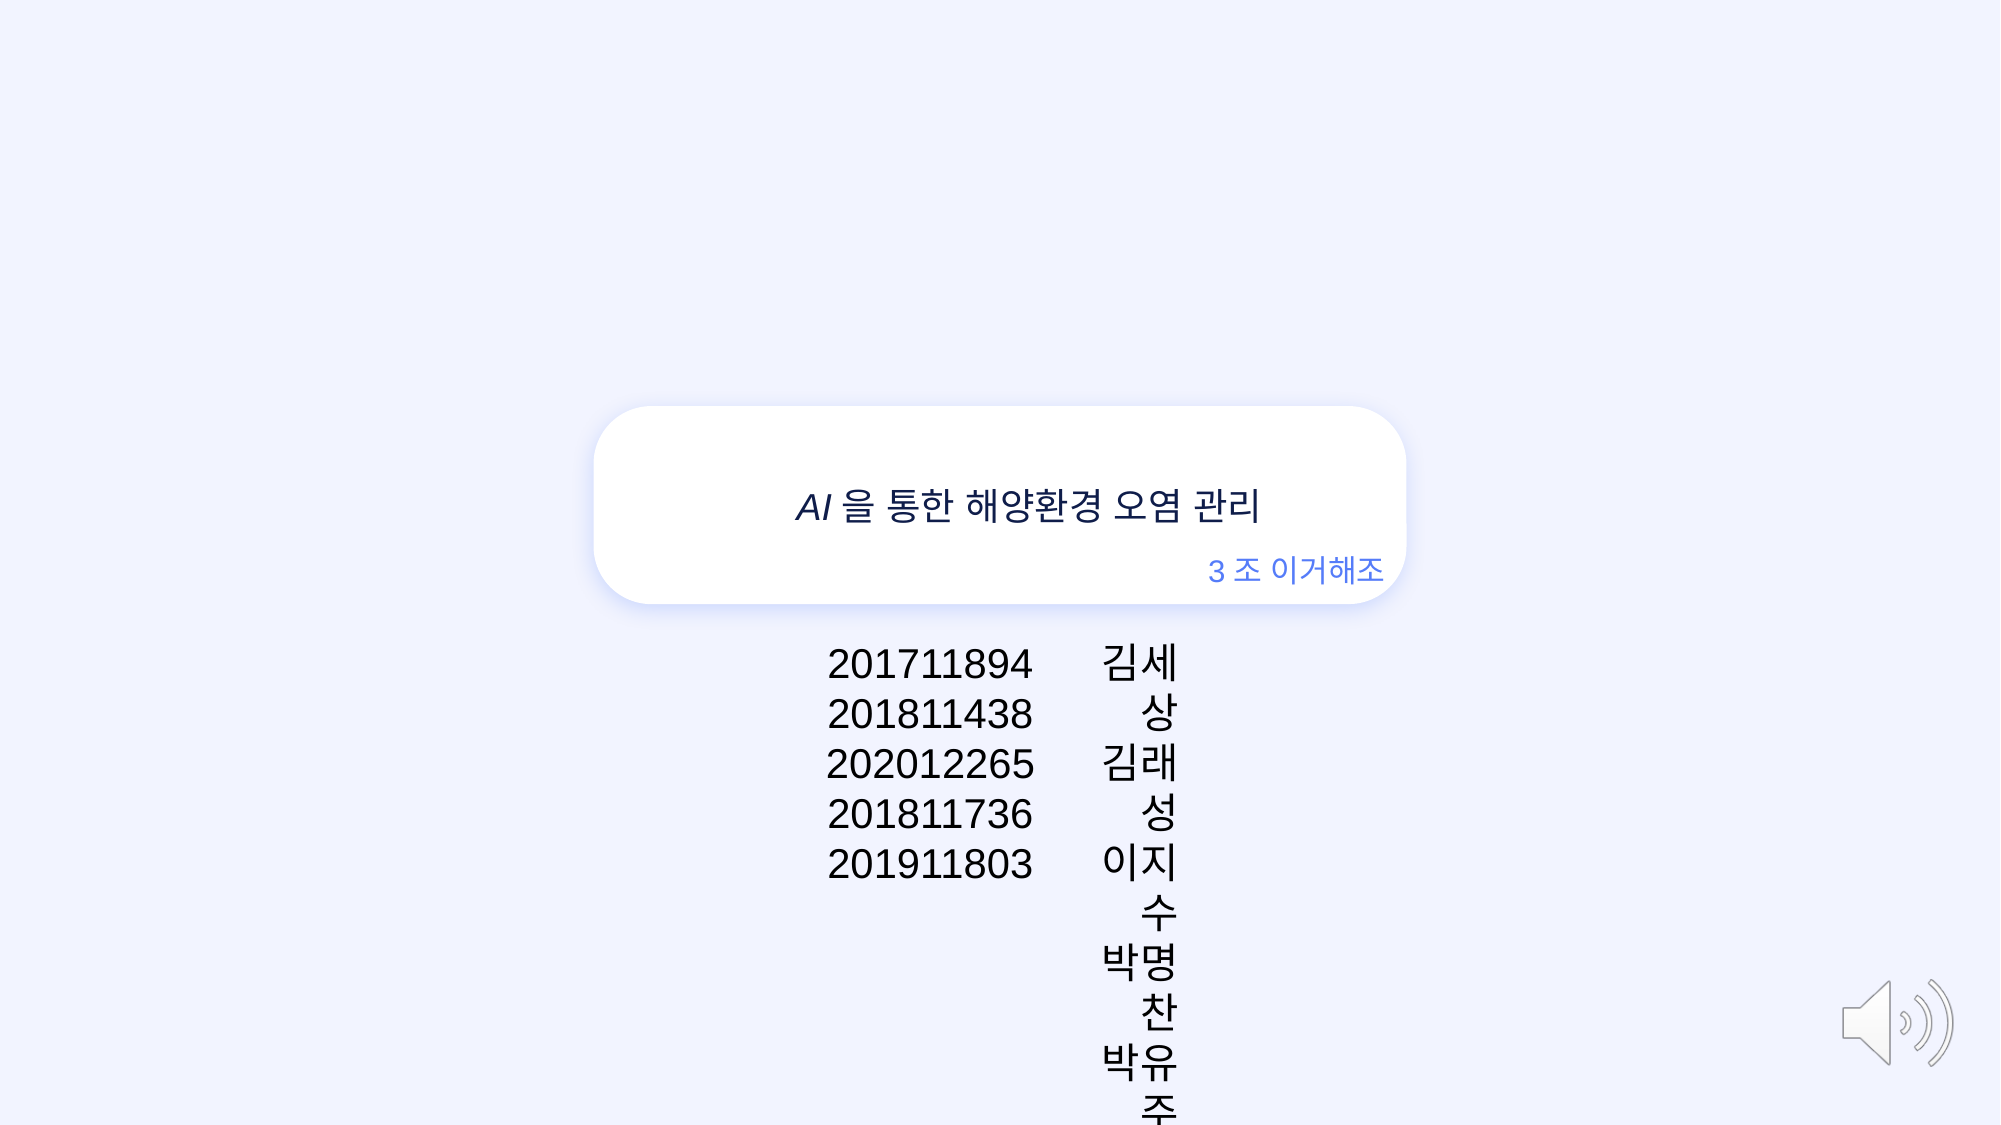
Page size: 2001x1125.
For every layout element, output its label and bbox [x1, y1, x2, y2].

picture [1830, 955, 1965, 1090]
text_box [499, 405, 1501, 898]
